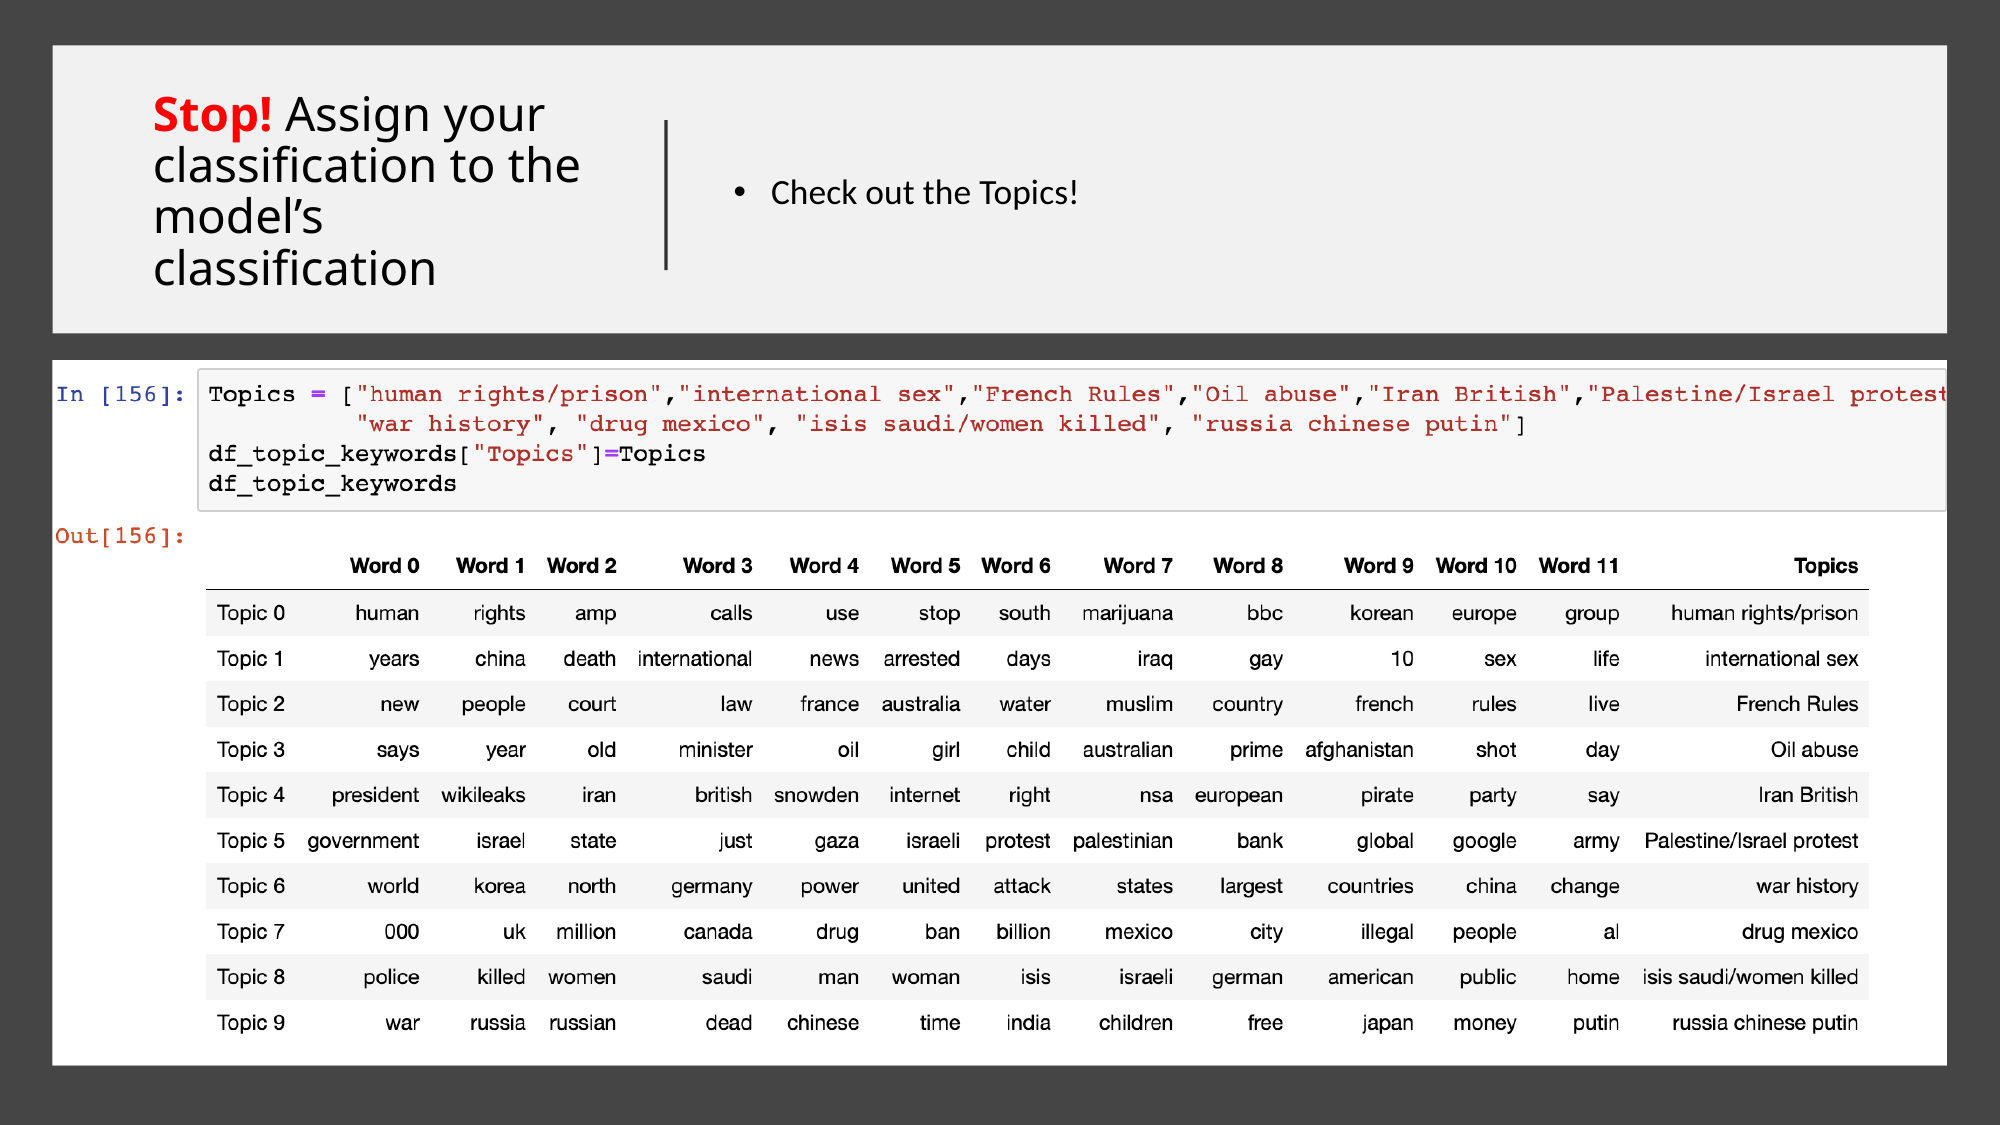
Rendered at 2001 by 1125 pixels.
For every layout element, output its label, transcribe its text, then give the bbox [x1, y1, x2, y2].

list Check out the Topics! [718, 82, 1863, 304]
title Stop! Assign your classification to the model’s classification [138, 82, 612, 304]
text_box [0, 0, 2000, 1125]
picture [52, 359, 1947, 1066]
text_box [52, 44, 1948, 334]
